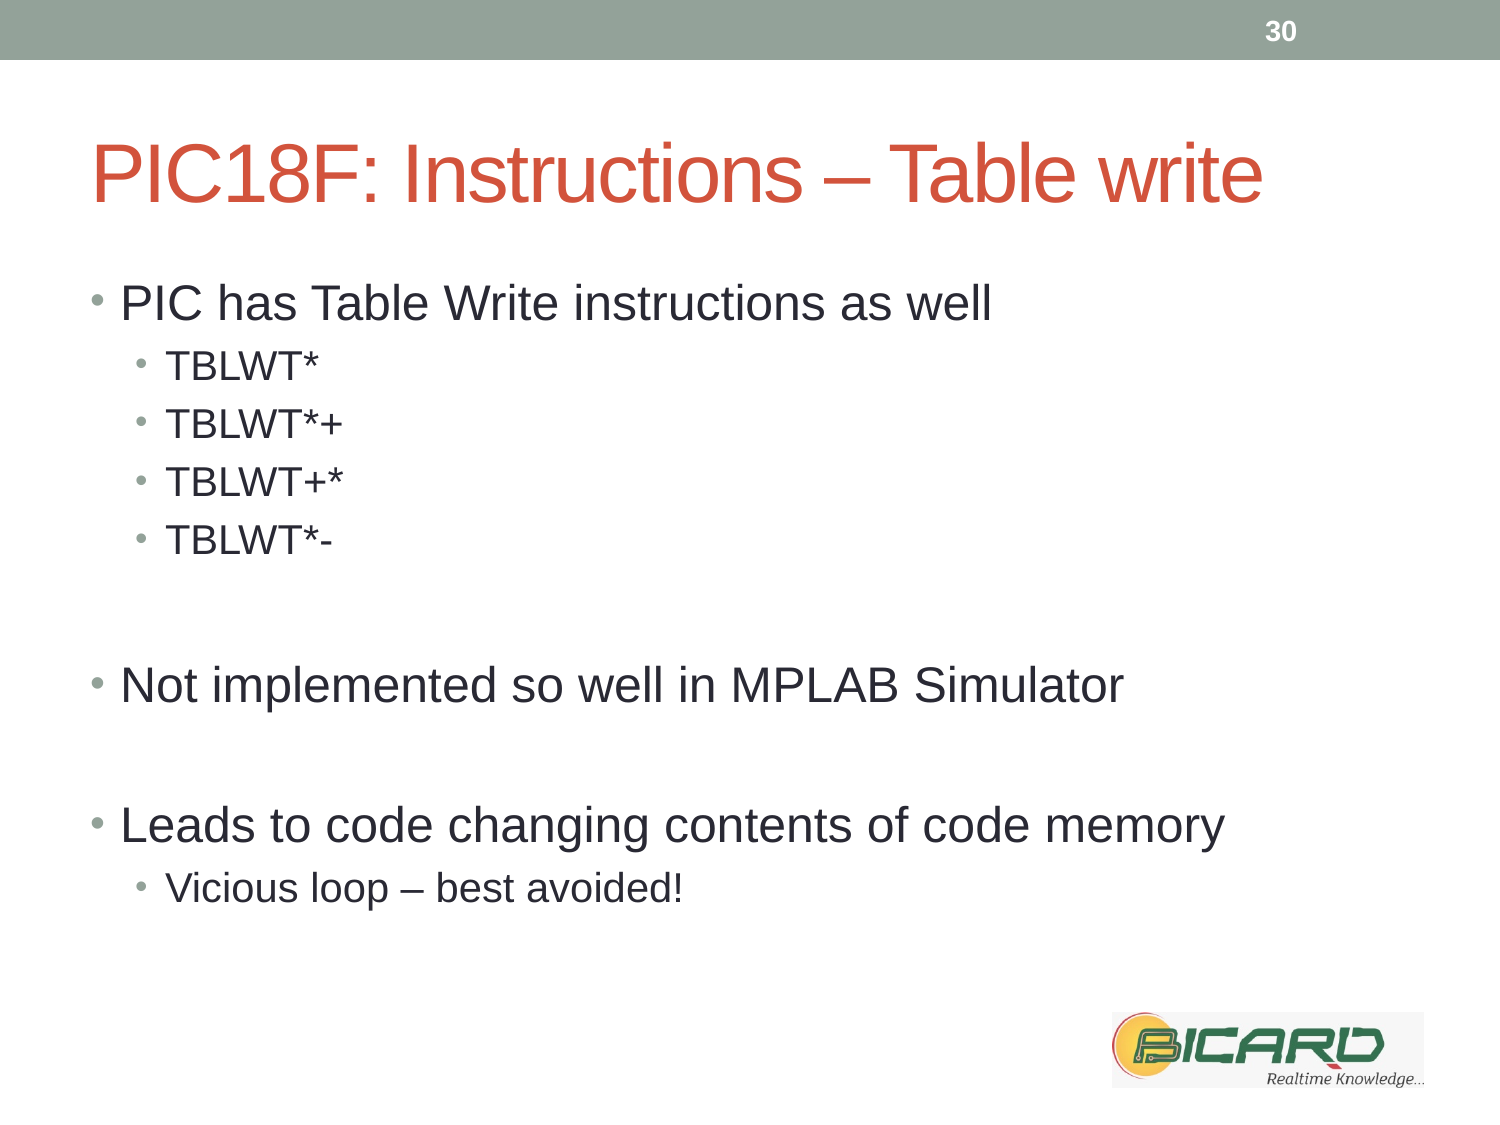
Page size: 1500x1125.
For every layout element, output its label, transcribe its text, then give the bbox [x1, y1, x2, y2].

slide_number 30 [1250, 3, 1425, 57]
picture [1112, 1063, 1424, 1088]
title PIC18F: Instructions – Table write [75, 87, 1425, 250]
list PIC has Table Write instructions as well TBLWT* TBLWT*+ TBLWT+* TBLWT*- Not implemented so well in MPLAB Simulator Leads to code changing contents of code memory Vicious loop – best avoided! [75, 262, 1425, 1063]
